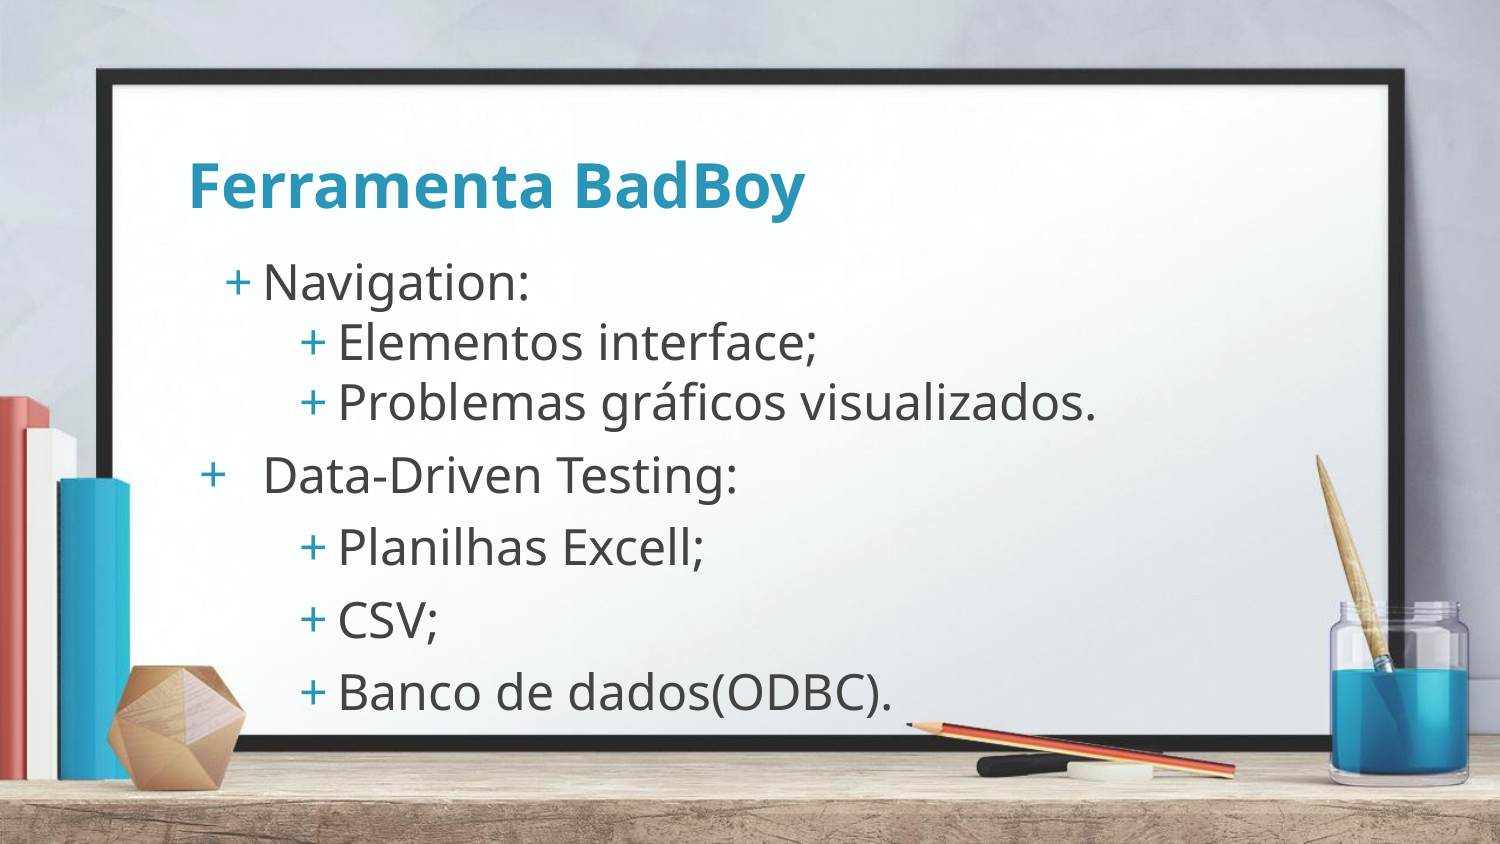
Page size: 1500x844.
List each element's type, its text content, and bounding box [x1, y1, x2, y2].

list Navigation: Elementos interface; Problemas gráficos visualizados. Data-Driven Testing: Planilhas Excell; CSV; Banco de dados(ODBC). [172, 235, 1324, 680]
picture [0, 0, 1500, 844]
title Ferramenta BadBoy [172, 130, 1324, 235]
